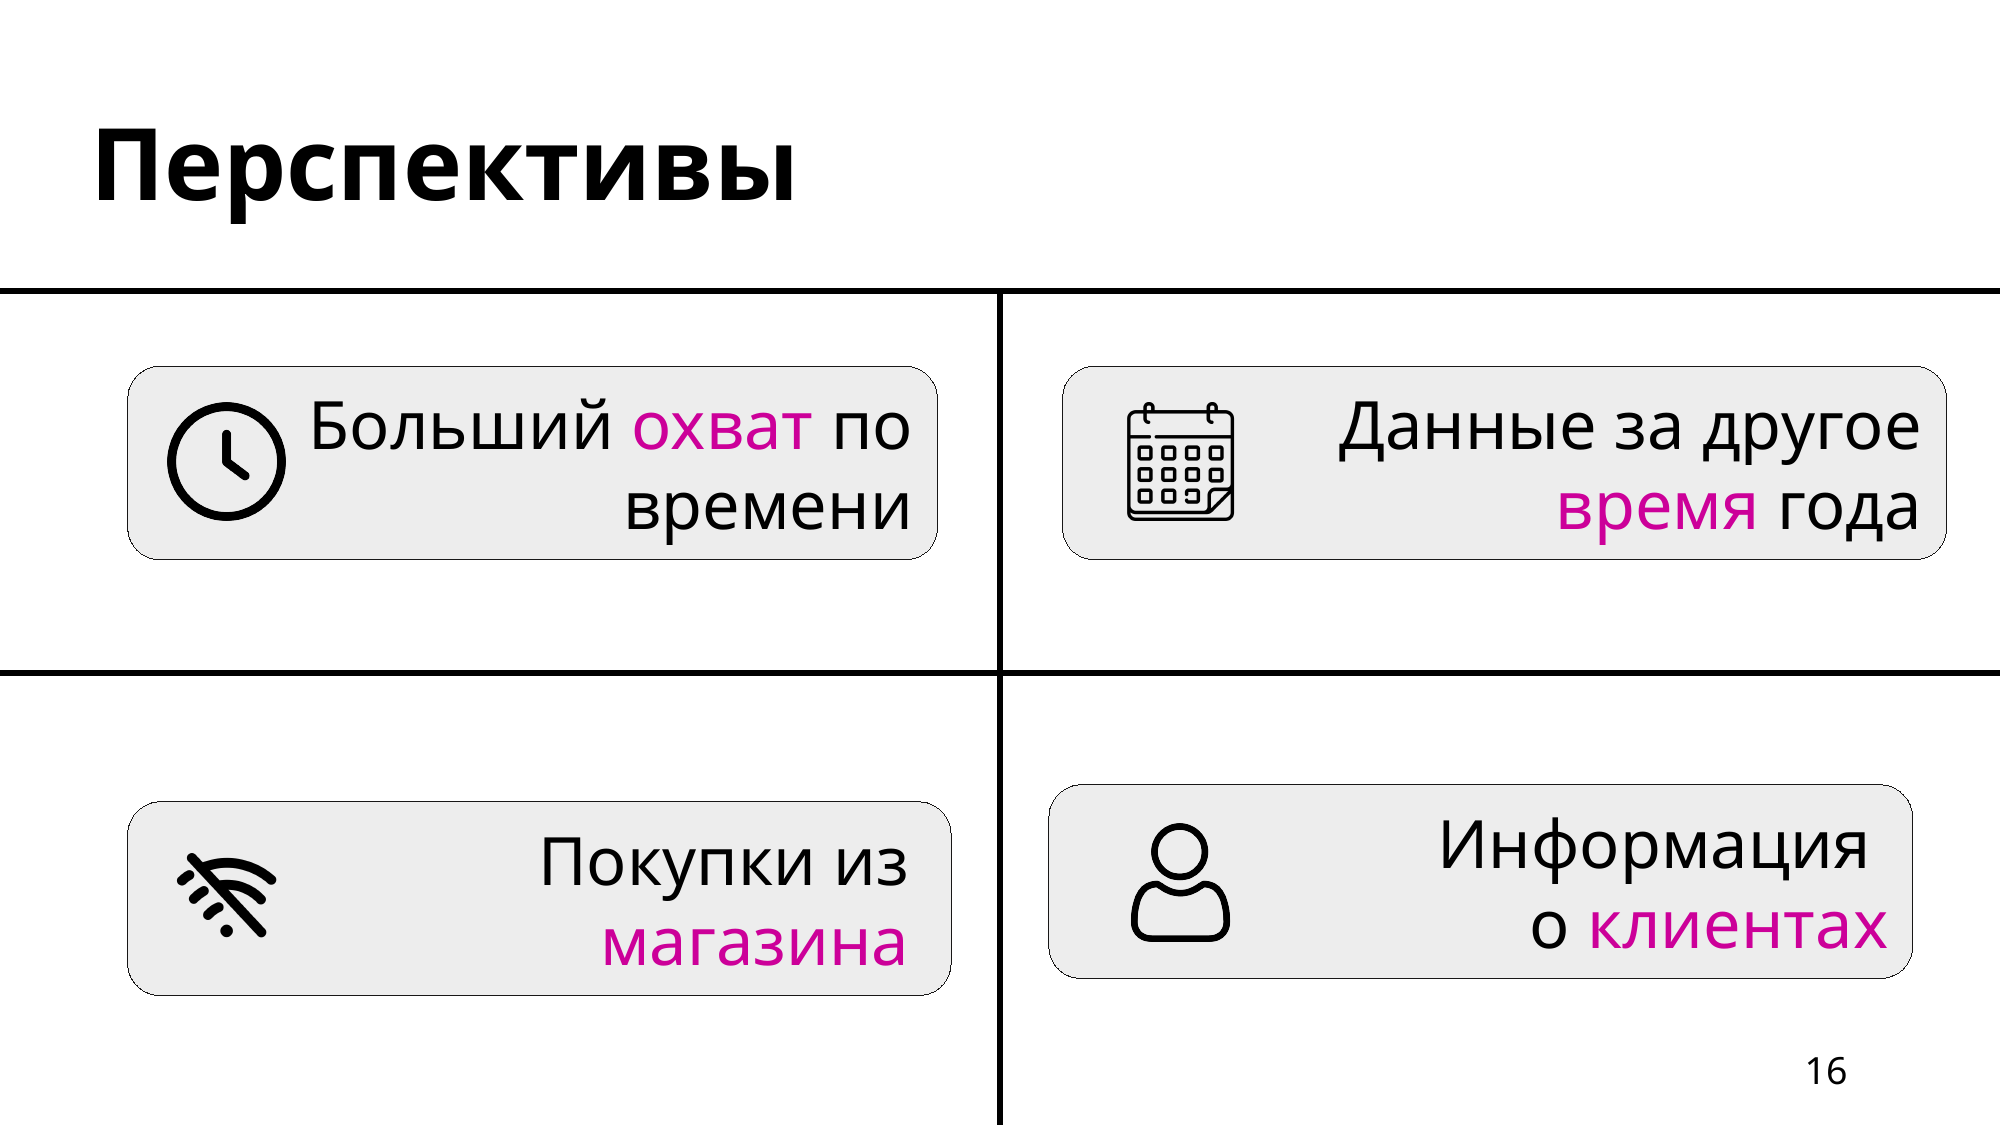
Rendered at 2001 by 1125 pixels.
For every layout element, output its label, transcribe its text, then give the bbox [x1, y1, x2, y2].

picture [167, 402, 286, 521]
text_box Данные за другое время года [1062, 366, 1947, 560]
text_box Больший охват по времени [127, 366, 938, 560]
picture [167, 838, 286, 957]
picture [1121, 402, 1240, 521]
text_box Покупки из магазина [127, 801, 952, 996]
text_box Перспективы [0, 51, 2000, 269]
text_box Информация о клиентах [1048, 784, 1913, 979]
slide_number 16 [1412, 1042, 1863, 1103]
picture [1121, 823, 1240, 942]
